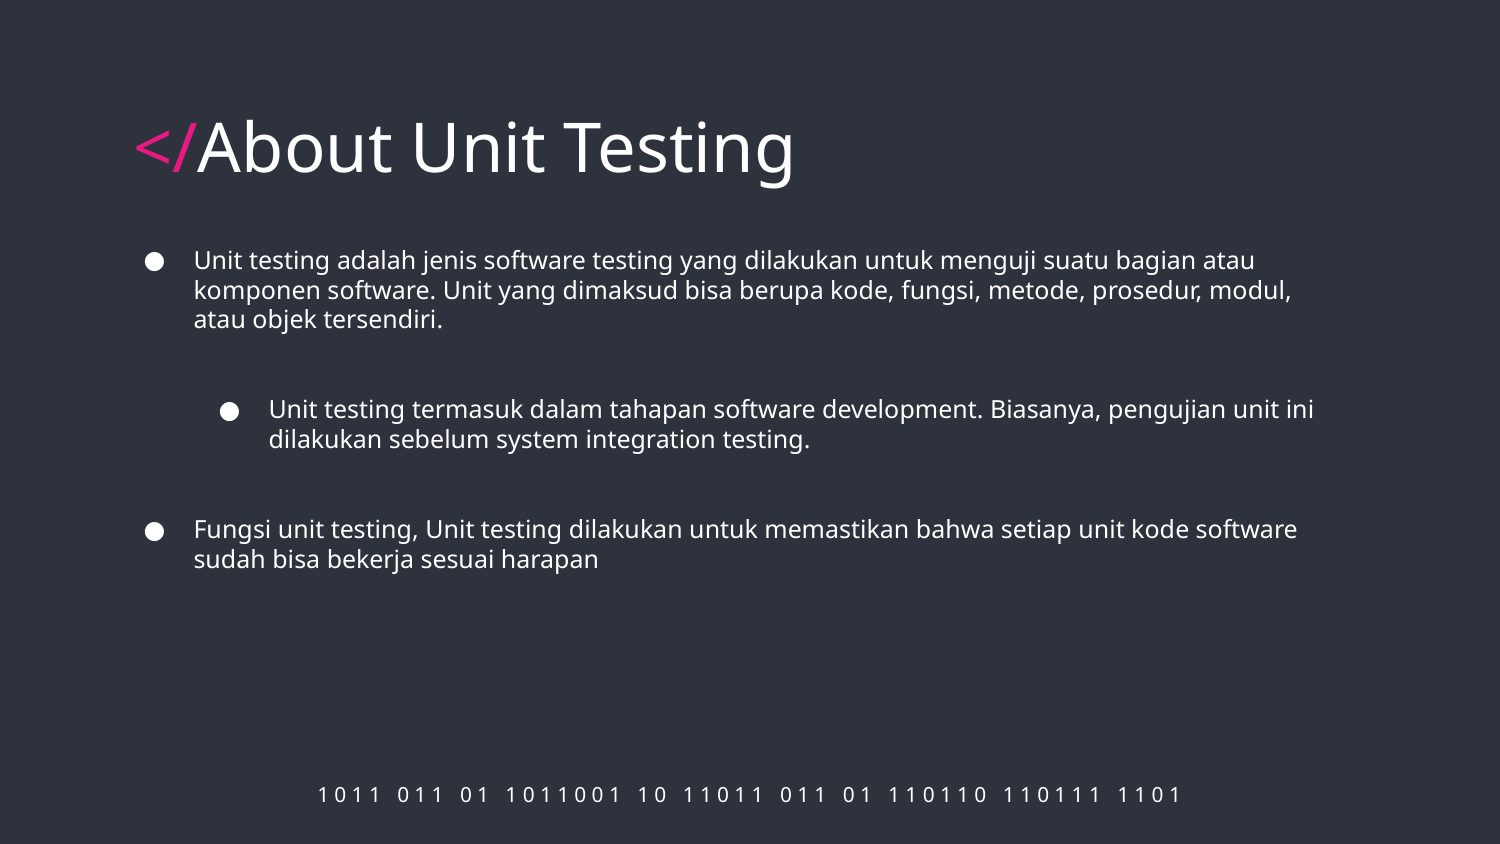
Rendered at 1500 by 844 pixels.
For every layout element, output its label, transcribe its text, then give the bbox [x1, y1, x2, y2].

title </About Unit Testing [118, 88, 1382, 252]
list Unit testing adalah jenis software testing yang dilakukan untuk menguji suatu bagian atau komponen software. Unit yang dimaksud bisa berupa kode, fungsi, metode, prosedur, modul, atau objek tersendiri. Unit testing termasuk dalam tahapan software development. Biasanya, pengujian unit ini dilakukan sebelum system integration testing. Fungsi unit testing, Unit testing dilakukan untuk memastikan bahwa setiap unit kode software sudah bisa bekerja sesuai harapan [103, 229, 1368, 731]
